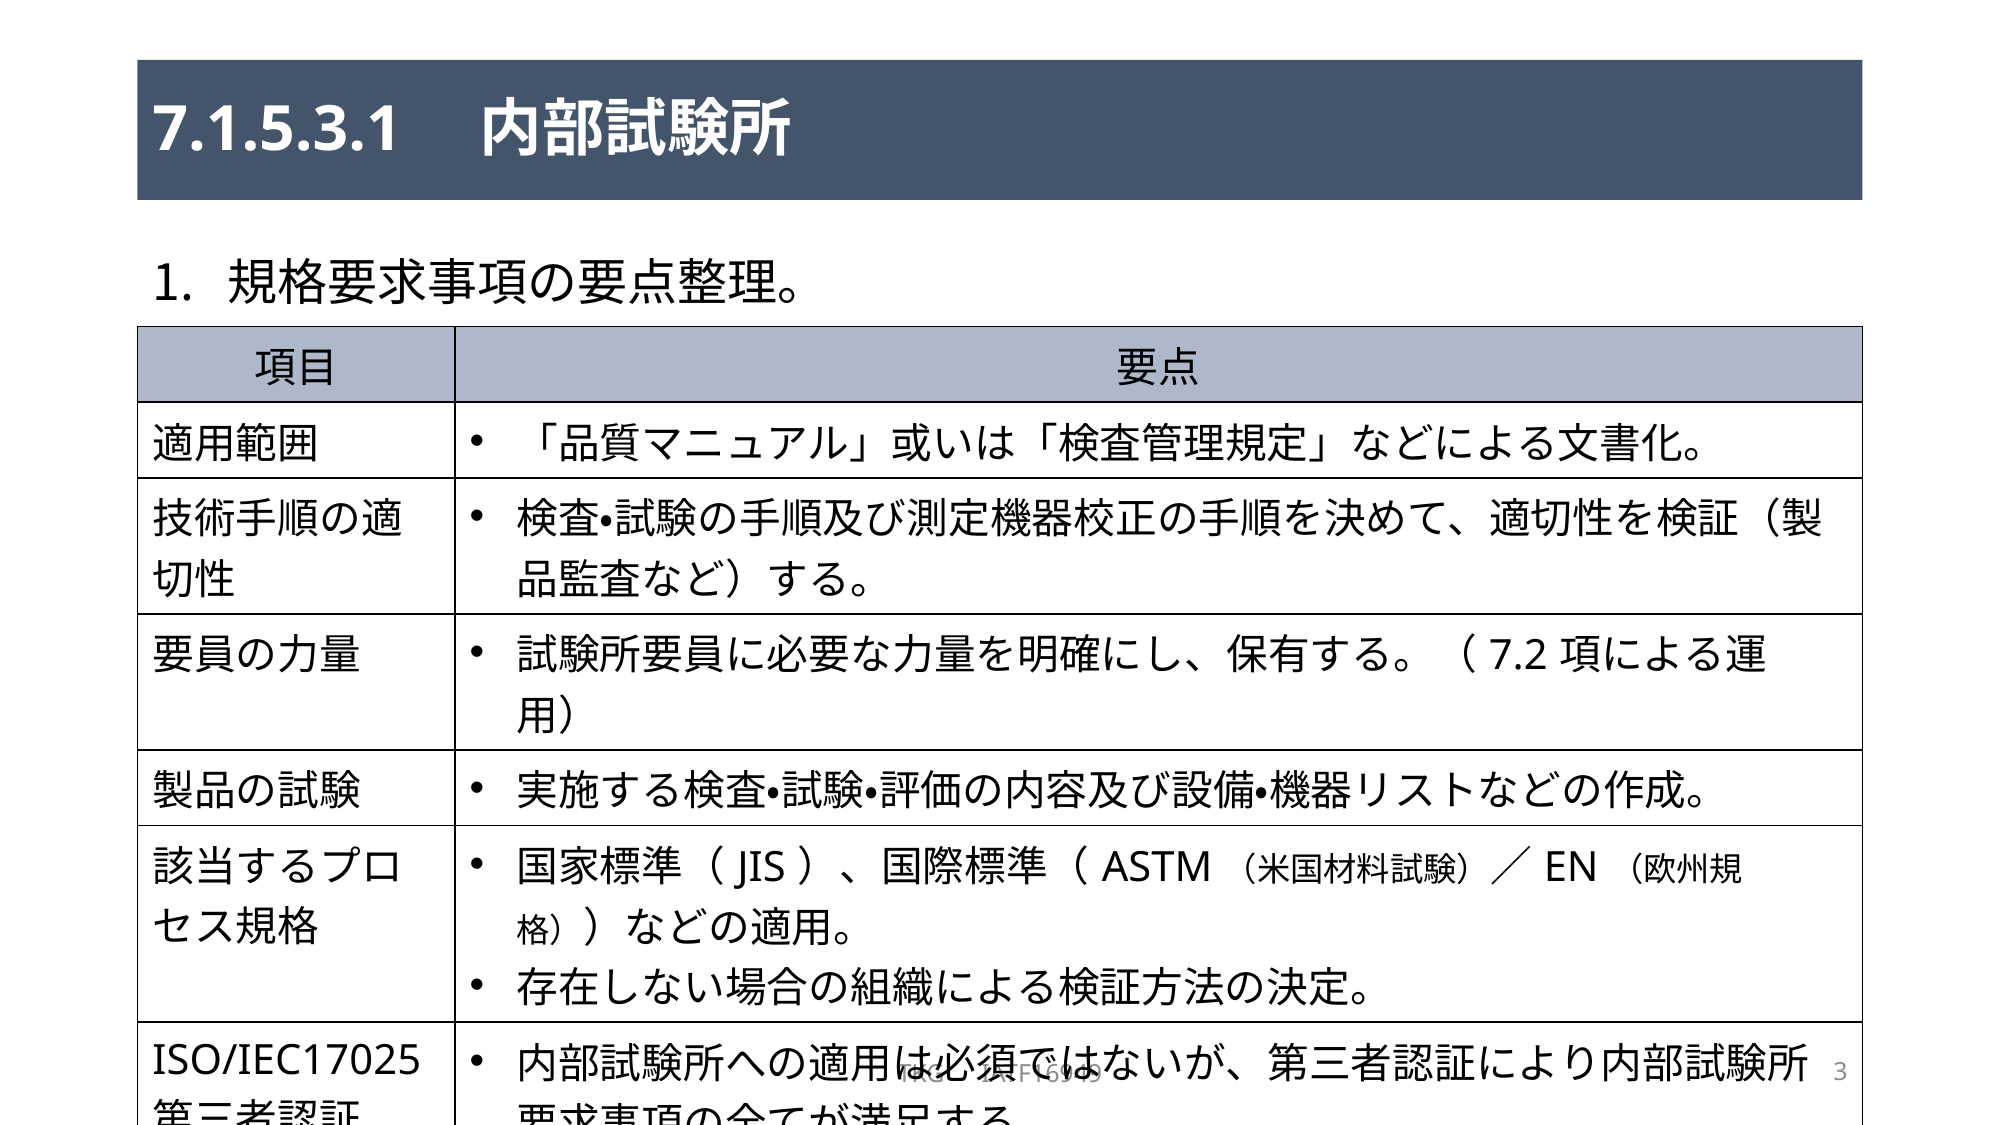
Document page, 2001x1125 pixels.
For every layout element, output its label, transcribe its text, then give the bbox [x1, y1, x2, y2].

table_cell 試験所要員に必要な力量を明確にし、保有する。（7.2項による運用） [456, 615, 1862, 749]
table_cell ISO/IEC17025第三者認証 [138, 1023, 454, 1125]
table_cell 該当するプロセス規格 [138, 826, 454, 1021]
table_cell 「品質マニュアル」或いは「検査管理規定」などによる文書化。 [456, 403, 1862, 477]
table_cell 内部試験所への適用は必須ではないが、第三者認証により内部試験所要求事項の全てが満足する。 [456, 1023, 1862, 1125]
table_cell 検査・試験の手順及び測定機器校正の手順を決めて、適切性を検証（製品監査など）する。 [456, 479, 1862, 613]
table_cell 要員の力量 [138, 615, 454, 749]
table_header 項目 [138, 327, 454, 401]
table_cell 技術手順の適切性 [138, 479, 454, 613]
list 規格要求事項の要点整理。 [137, 249, 1863, 326]
table_cell 実施する検査・試験・評価の内容及び設備・機器リストなどの作成。 [456, 751, 1862, 825]
table_cell 製品の試験 [138, 751, 454, 825]
table_cell 国家標準（JIS）、国際標準（ASTM（米国材料試験）／EN（欧州規格））などの適用。 存在しない場合の組織による検証方法の決定。 [456, 826, 1862, 1021]
table_header 要点 [456, 327, 1862, 401]
title 7.1.5.3.1 内部試験所 [137, 59, 1863, 200]
table_cell 適用範囲 [138, 403, 454, 477]
